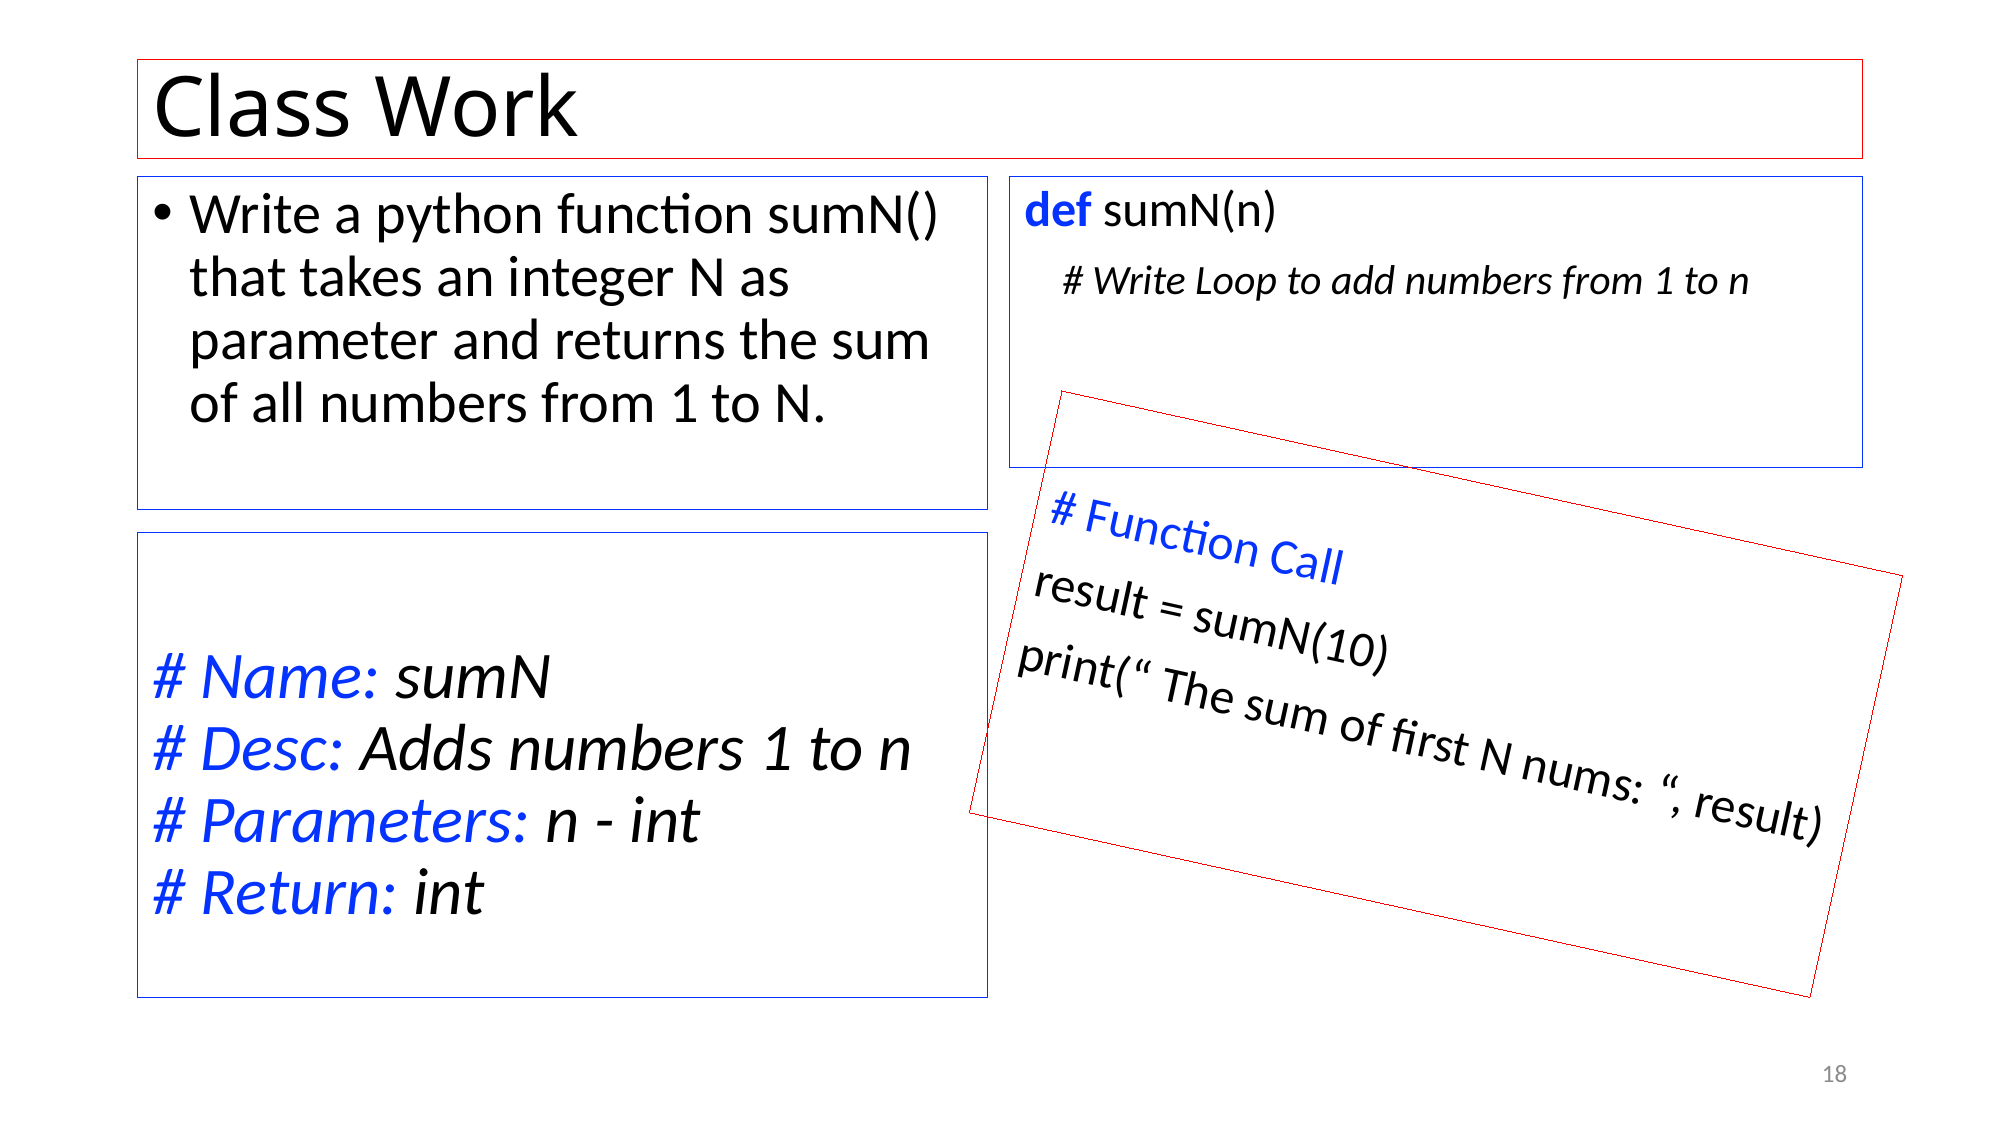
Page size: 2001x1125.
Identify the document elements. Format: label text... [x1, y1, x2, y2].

text_box def sumN(n) # Write Loop to add numbers from 1 to n [1009, 176, 1863, 468]
list Write a python function sumN() that takes an integer N as parameter and returns the sum of all numbers from 1 to N. [137, 176, 988, 510]
title Class Work [137, 59, 1863, 159]
text_box # Name: sumN # Desc: Adds numbers 1 to n # Parameters: n - int # Return: int [137, 532, 988, 998]
slide_number 18 [1412, 1042, 1863, 1103]
text_box # Function Call result = sumN(10) print(“ The sum of first N nums: “, result) [969, 390, 1903, 998]
